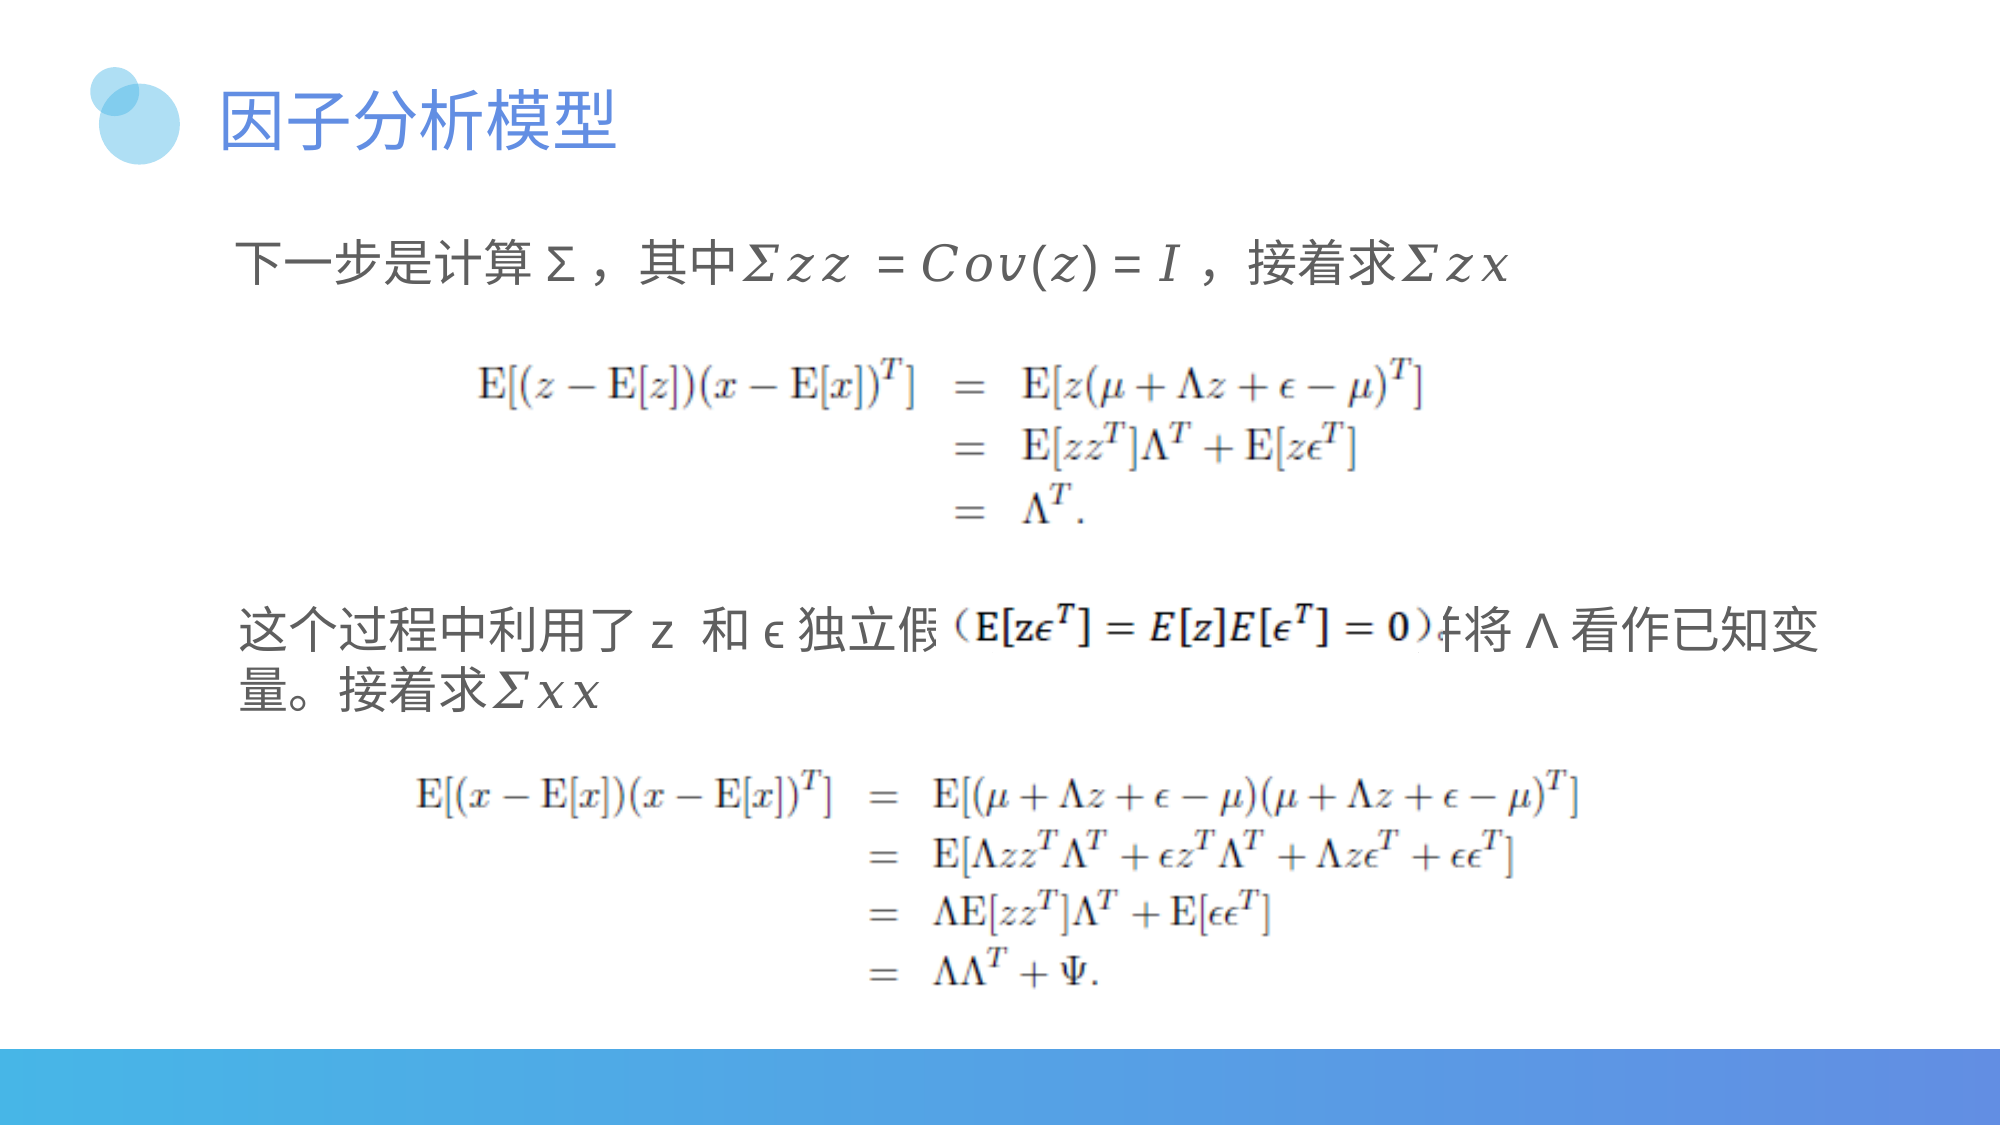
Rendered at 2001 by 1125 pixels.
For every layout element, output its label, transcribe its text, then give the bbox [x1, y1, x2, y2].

text_box 这个过程中利用了z 和ϵ独立假设 并将Λ看作已知变量。接着求𝛴𝑥𝑥 [223, 590, 1903, 726]
text_box 下一步是计算Σ，其中𝛴𝑧𝑧 = 𝐶𝑜𝑣(𝑧) = 𝐼，接着求𝛴𝑧𝑥 [218, 223, 1729, 299]
picture [395, 737, 1599, 1010]
picture [936, 591, 1443, 652]
picture [468, 342, 1438, 555]
title 因子分析模型 [203, 64, 1863, 184]
